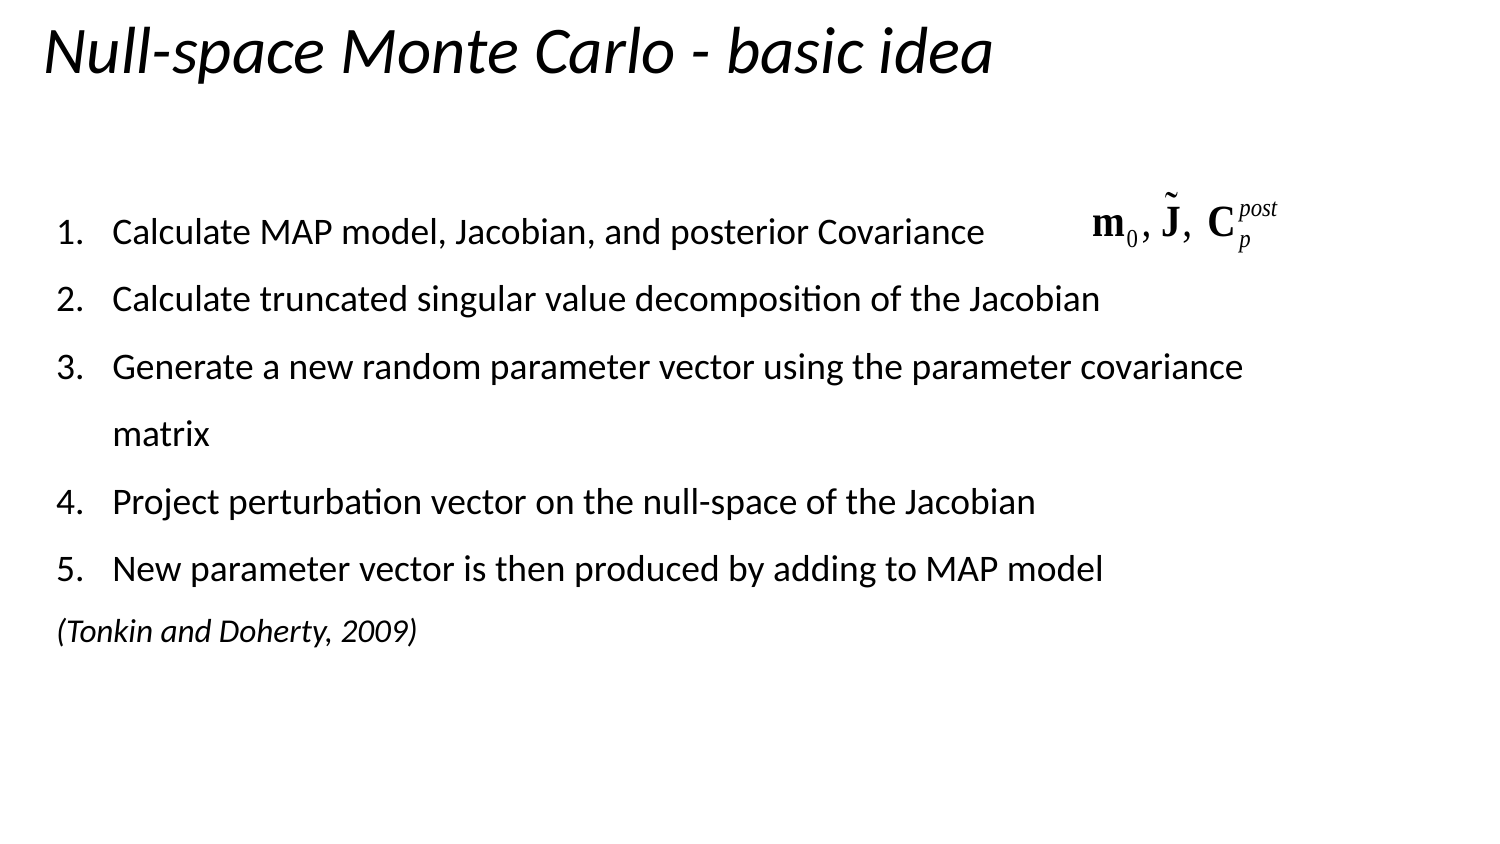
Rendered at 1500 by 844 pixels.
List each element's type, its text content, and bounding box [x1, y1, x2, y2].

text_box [1087, 187, 1288, 263]
text_box Calculate MAP model, Jacobian, and posterior Covariance Calculate truncated singular value decomposition of the Jacobian Generate a new random parameter vector using the parameter covariance matrix Project perturbation vector on the null-space of the Jacobian New parameter vector is then produced by adding to MAP model (Tonkin and Doherty, 2009) [41, 176, 1295, 747]
text_box Null-space Monte Carlo - basic idea [29, 0, 1010, 95]
